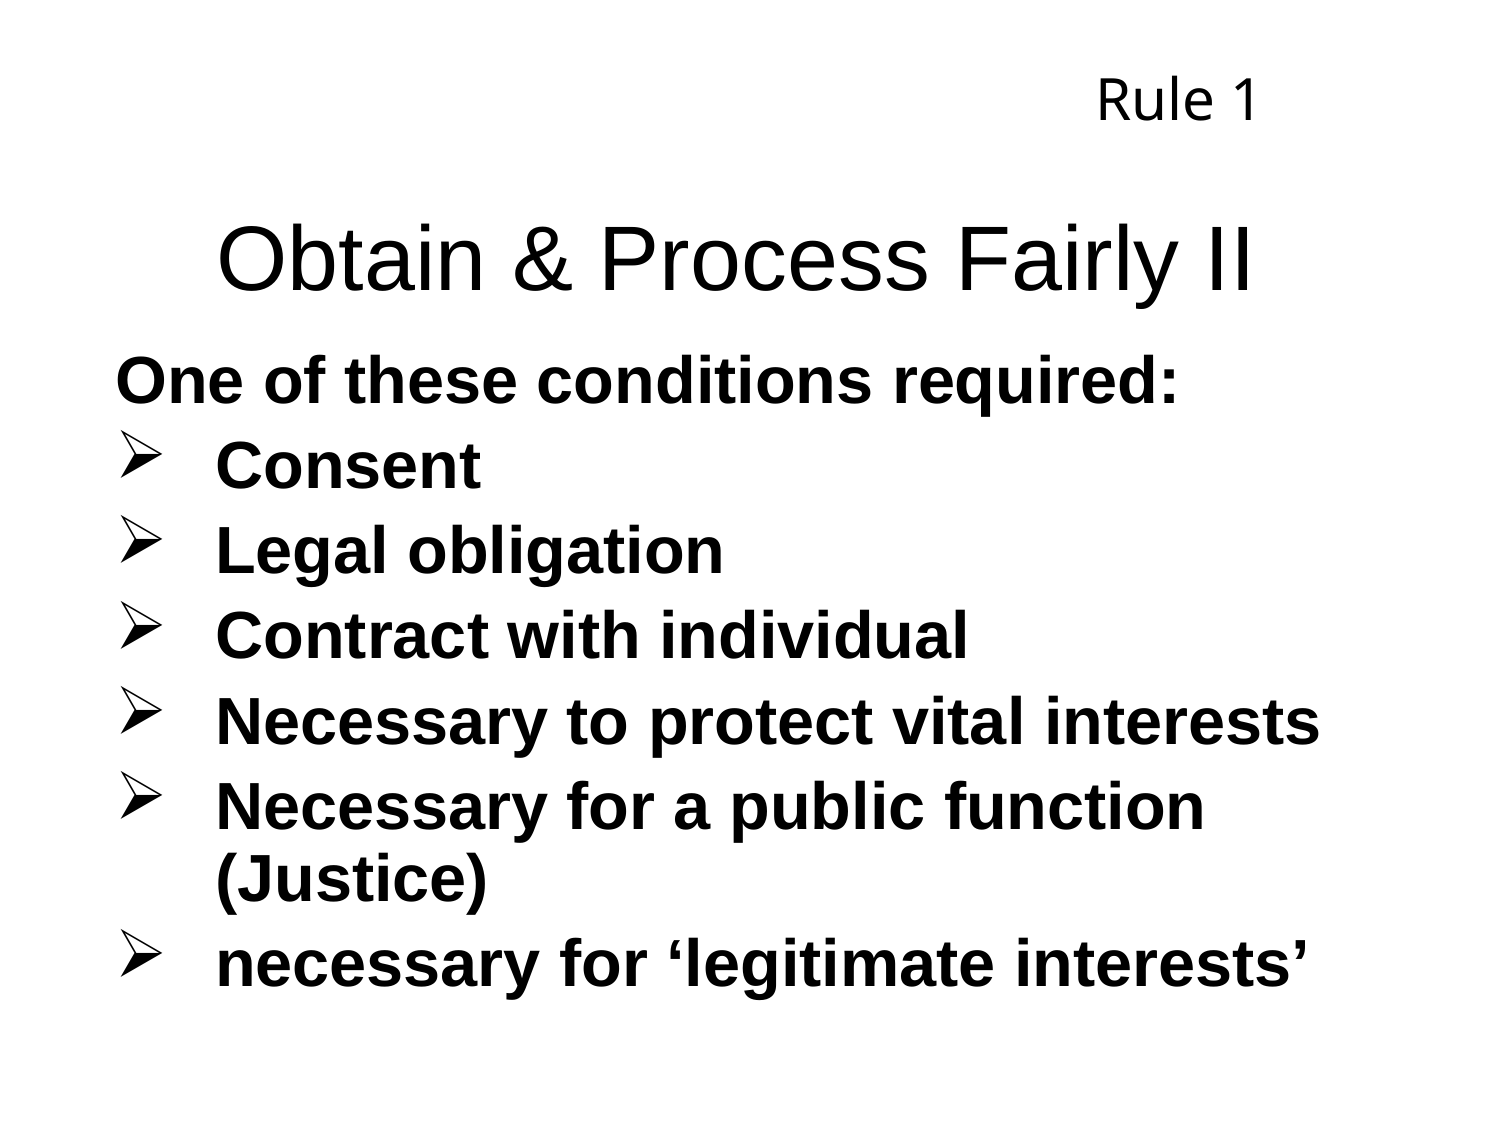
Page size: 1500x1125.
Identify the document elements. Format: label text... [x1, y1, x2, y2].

list One of these conditions required: Consent Legal obligation Contract with individual Necessary to protect vital interests Necessary for a public function (Justice) necessary for ‘legitimate interests’ [100, 337, 1376, 1031]
text_box Rule 1 [1080, 54, 1431, 140]
title Obtain & Process Fairly II [111, 184, 1388, 323]
